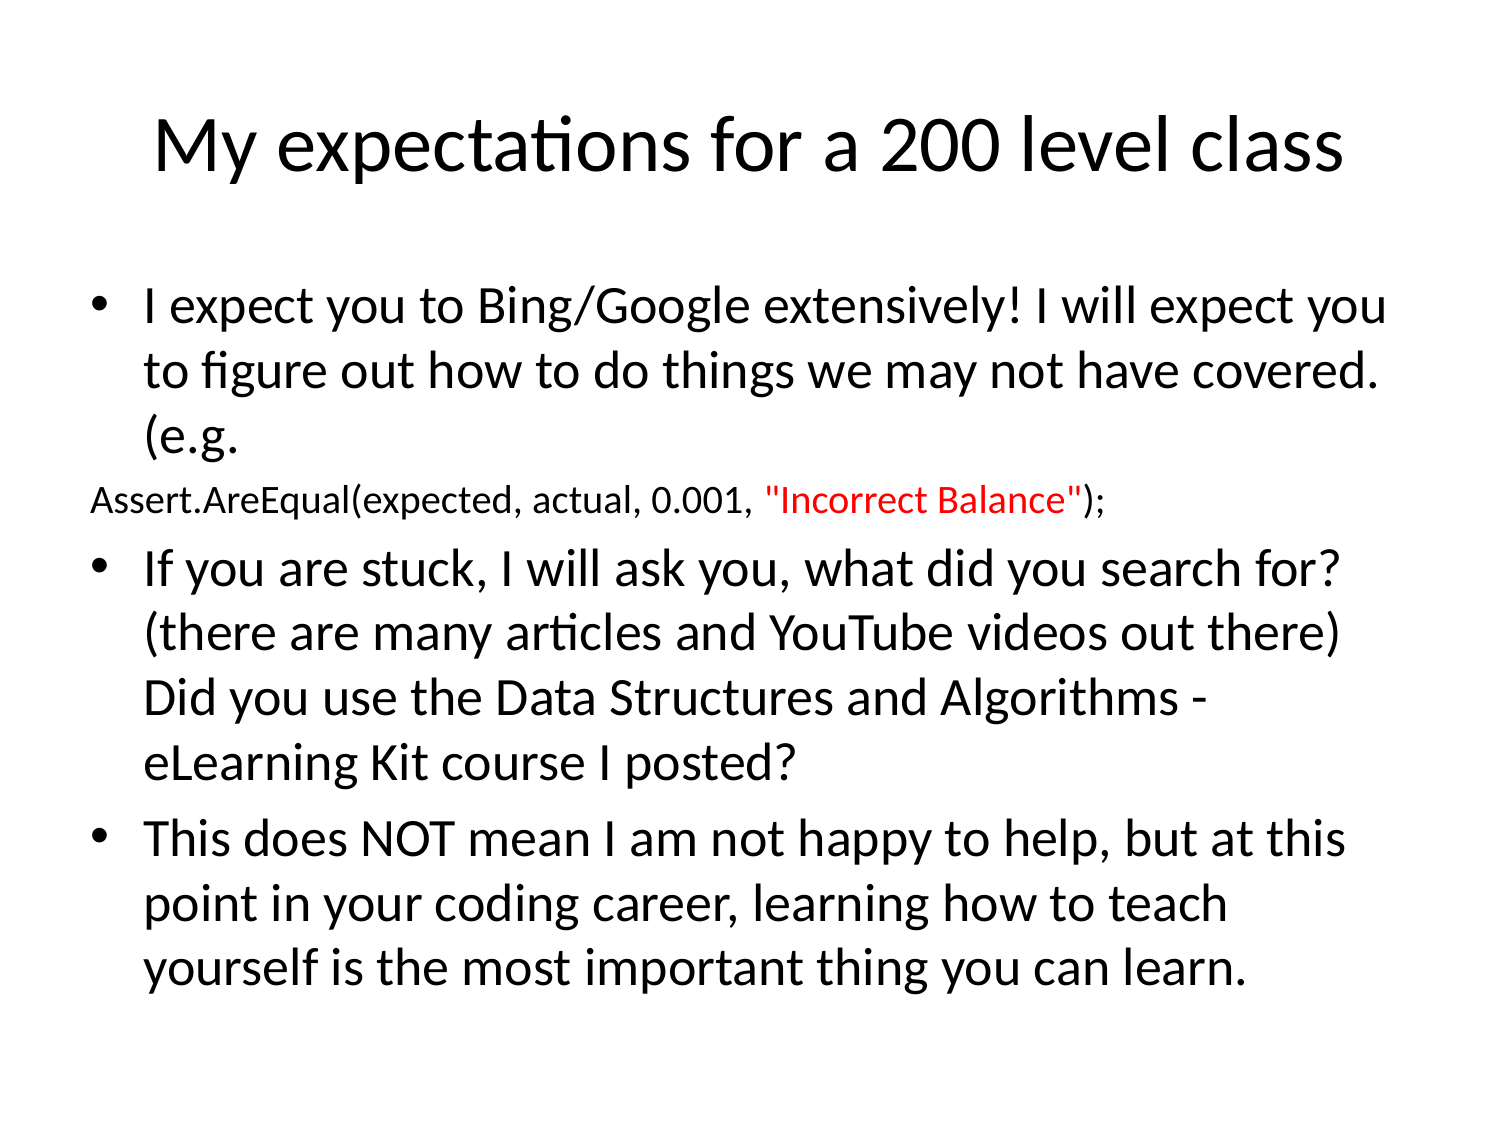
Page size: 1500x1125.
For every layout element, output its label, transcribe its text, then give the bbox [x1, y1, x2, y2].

title My expectations for a 200 level class [75, 45, 1425, 233]
list I expect you to Bing/Google extensively! I will expect you to figure out how to do things we may not have covered. (e.g. Assert.AreEqual(expected, actual, 0.001, "Incorrect Balance"); If you are stuck, I will ask you, what did you search for? (there are many articles and YouTube videos out there) Did you use the Data Structures and Algorithms - eLearning Kit course I posted? This does NOT mean I am not happy to help, but at this point in your coding career, learning how to teach yourself is the most important thing you can learn. [75, 262, 1425, 1005]
